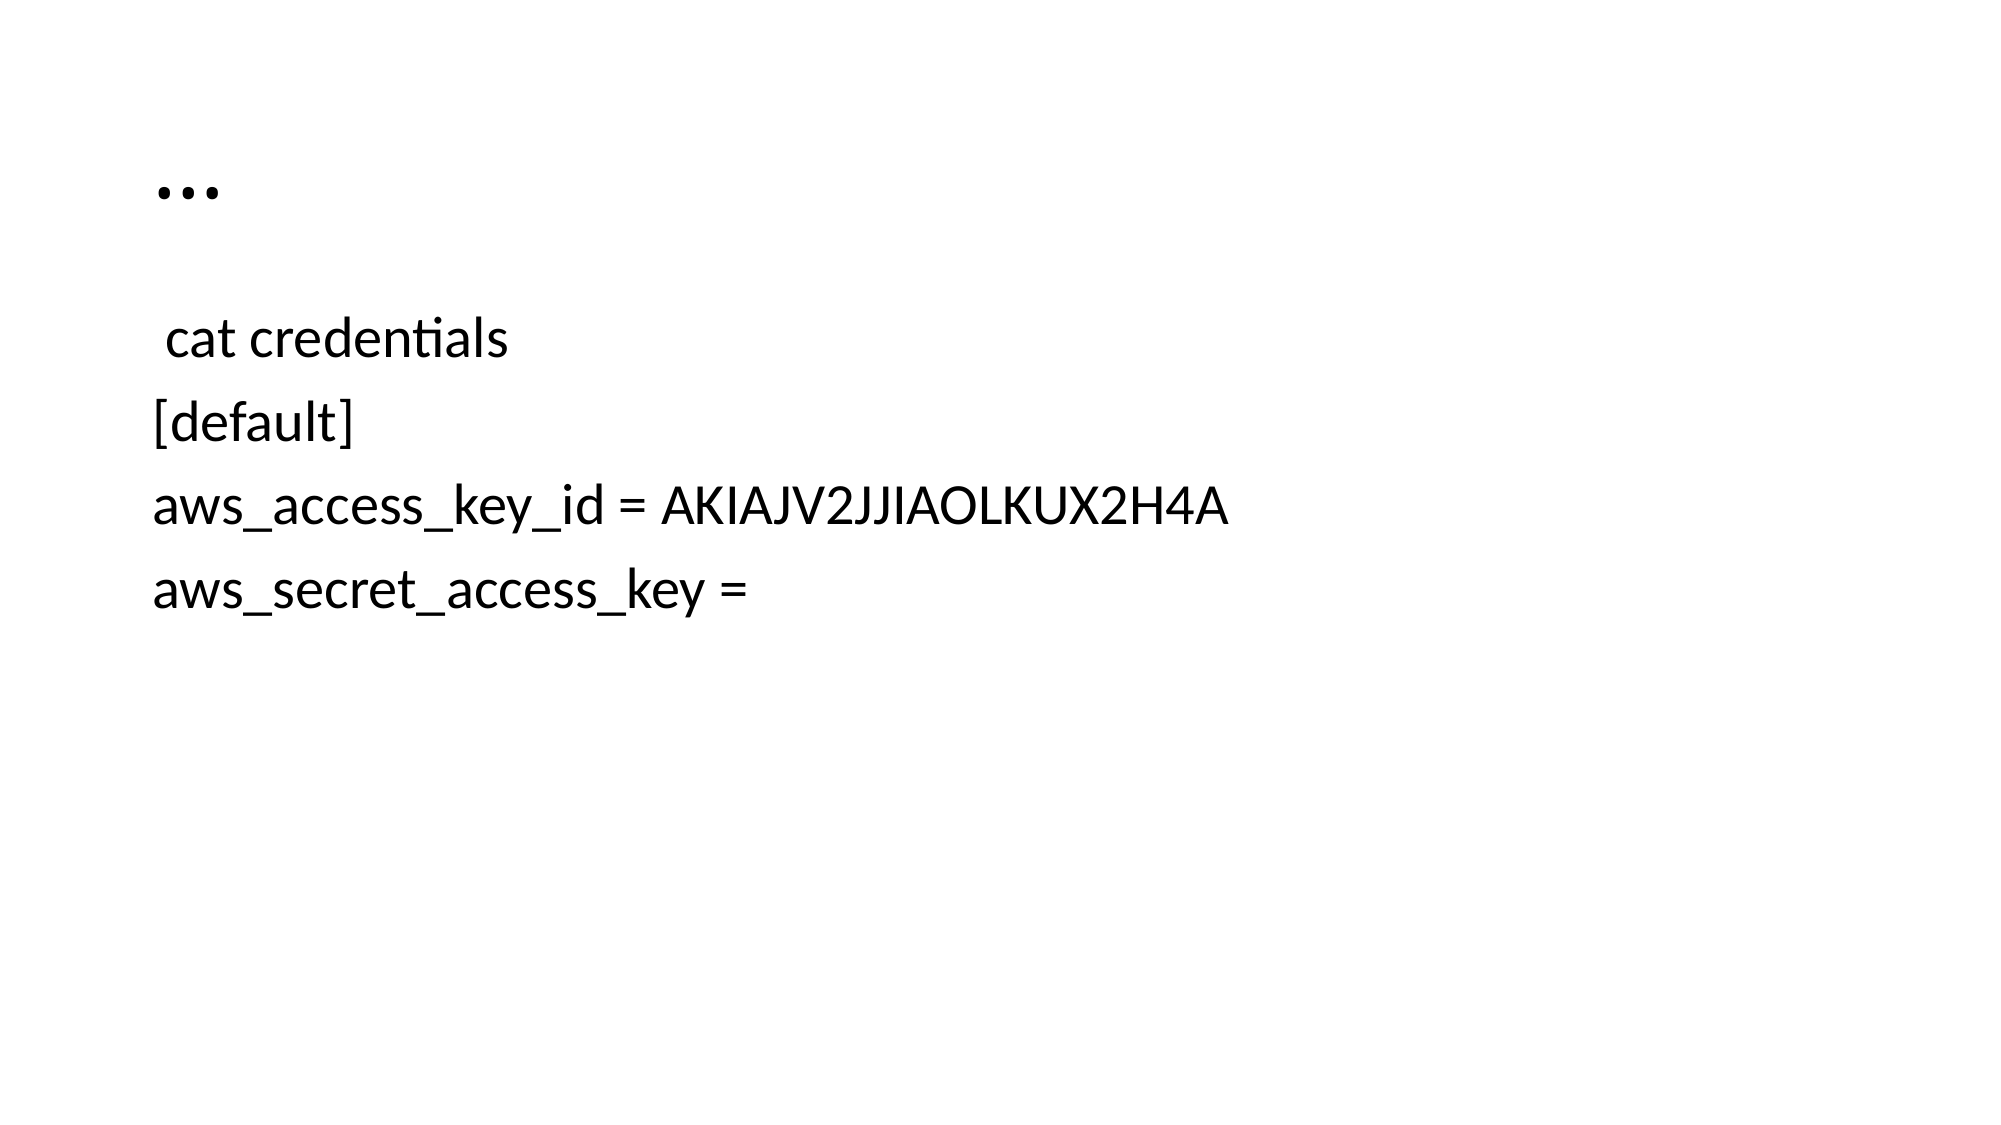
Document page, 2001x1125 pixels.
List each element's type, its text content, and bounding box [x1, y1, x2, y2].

title … [137, 59, 1863, 278]
list cat credentials [default] aws_access_key_id = AKIAJV2JJIAOLKUX2H4A aws_secret_access_key = [137, 299, 1863, 1014]
